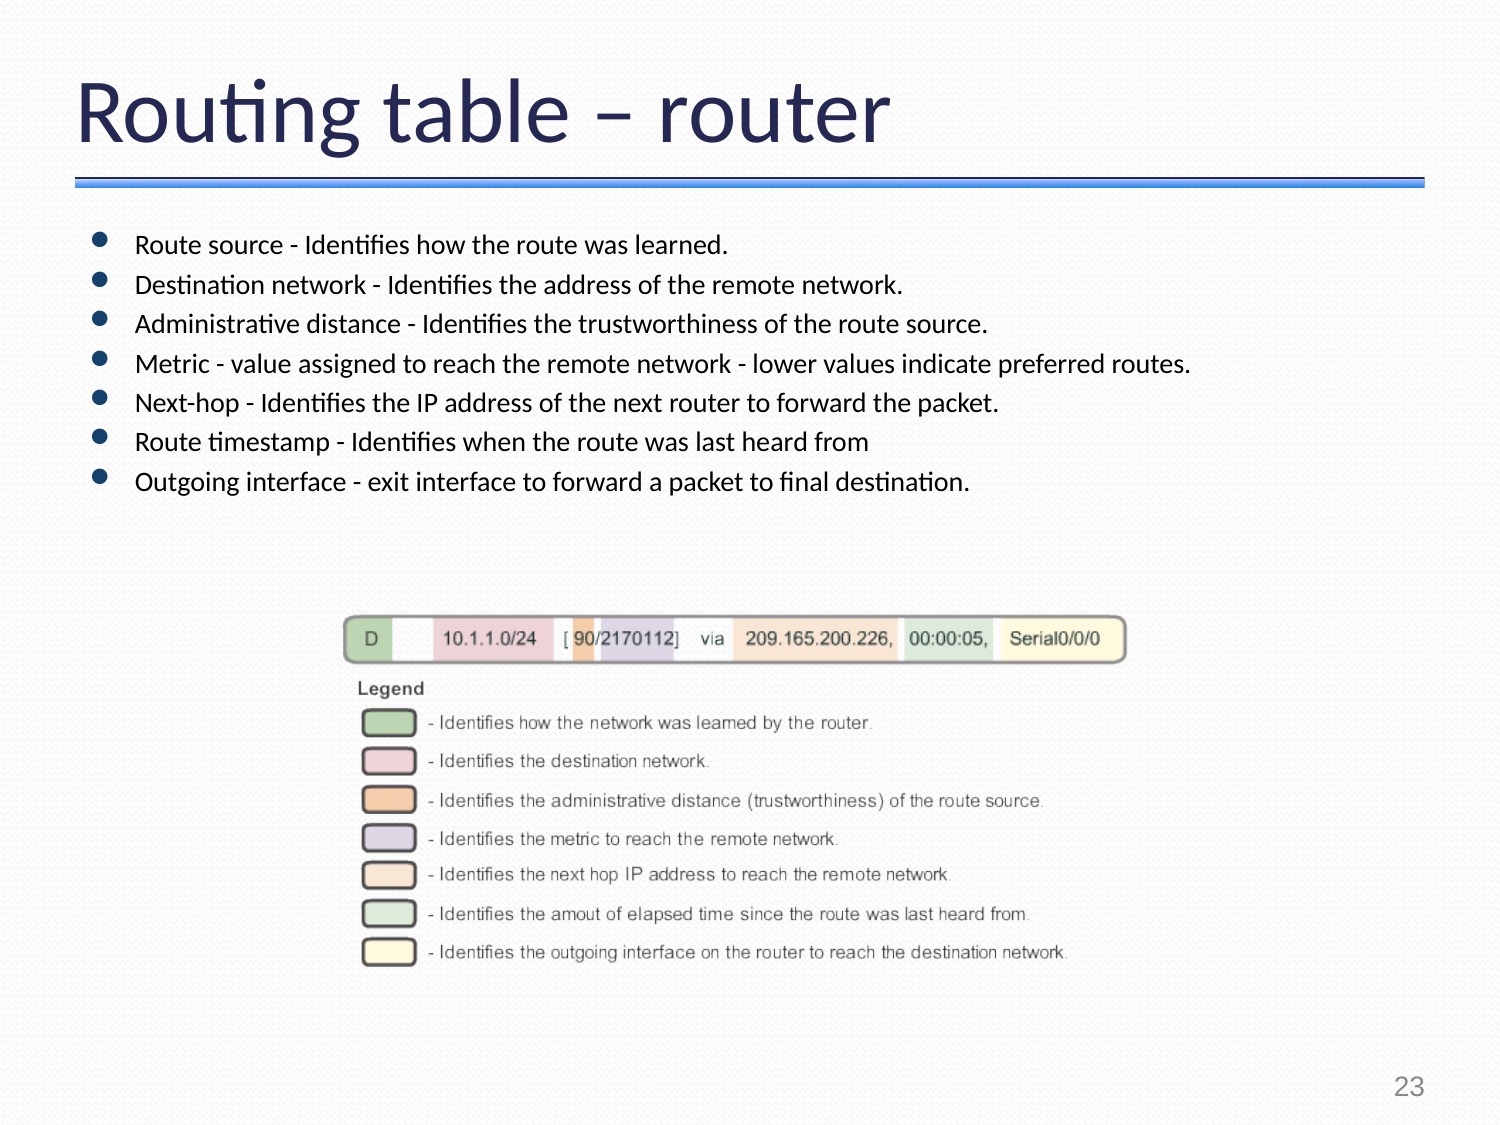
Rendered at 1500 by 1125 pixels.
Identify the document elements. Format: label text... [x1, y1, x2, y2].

picture [329, 605, 1149, 1008]
title Routing table – router [75, 10, 1425, 162]
slide_number 23 [1299, 1042, 1425, 1103]
picture [75, 177, 1425, 188]
list Route source - Identifies how the route was learned. Destination network - Identifies the address of the remote network. Administrative distance - Identifies the trustworthiness of the route source. Metric - value assigned to reach the remote network - lower values indicate preferred routes. Next-hop - Identifies the IP address of the next router to forward the packet. Route timestamp - Identifies when the route was last heard from Outgoing interface - exit interface to forward a packet to final destination. [75, 219, 1425, 1052]
